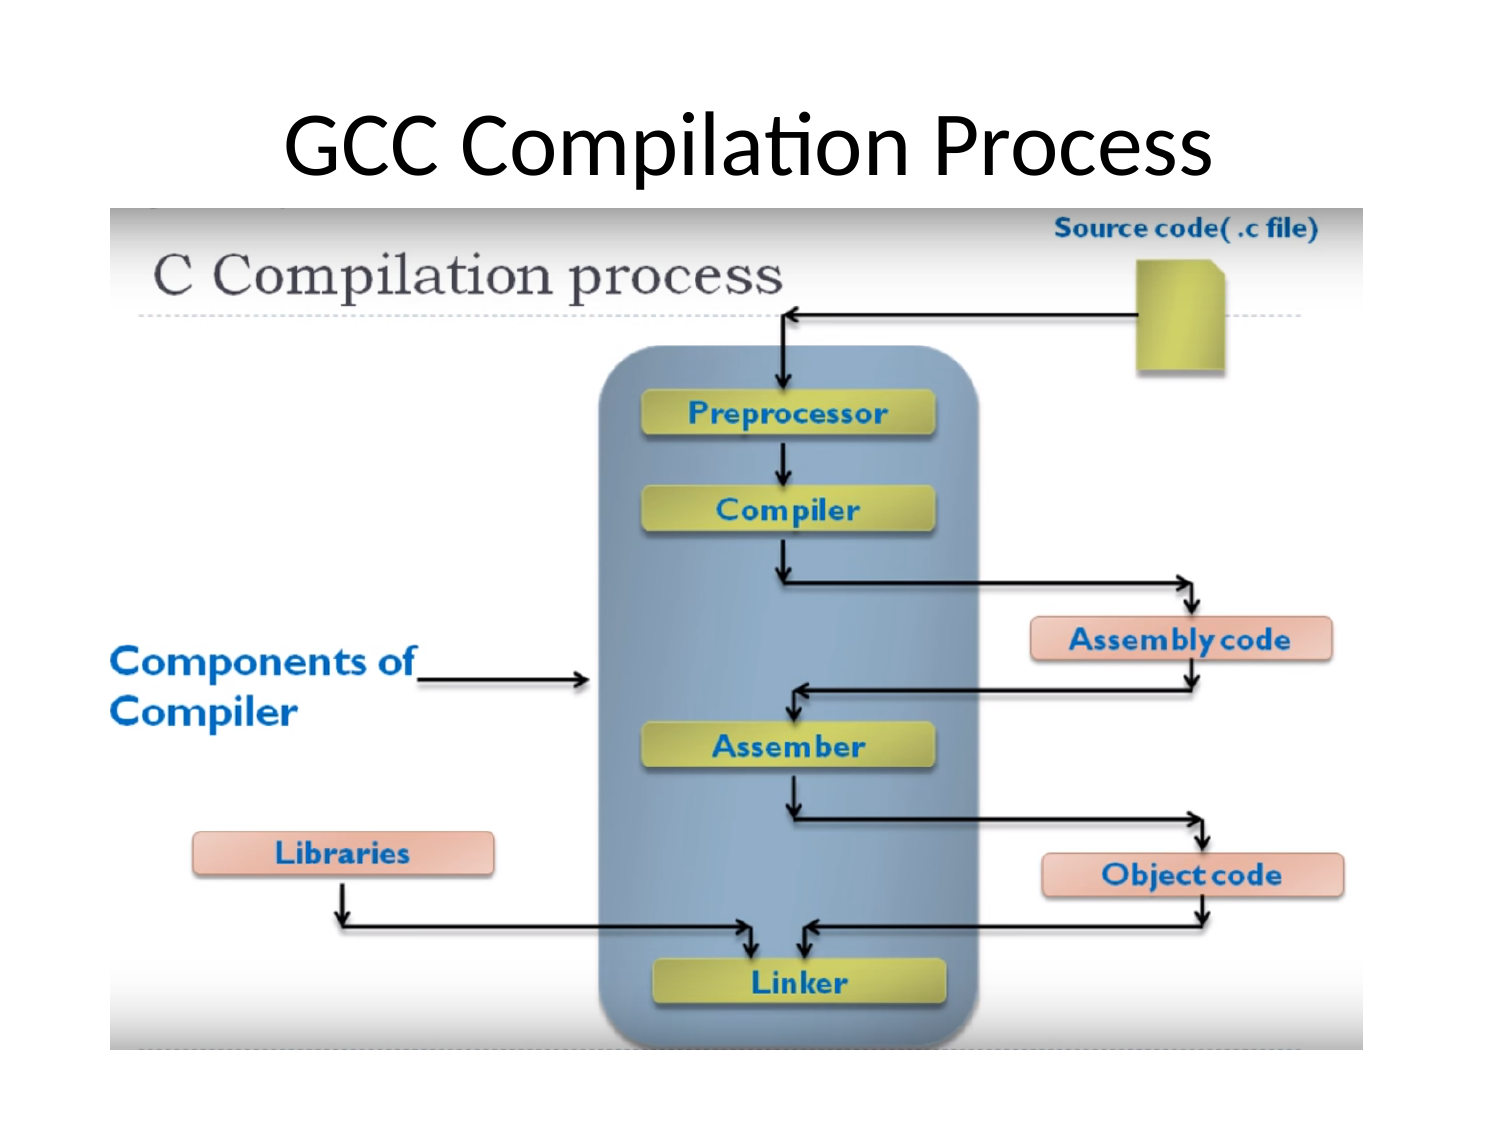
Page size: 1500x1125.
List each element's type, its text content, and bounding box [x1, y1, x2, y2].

picture [110, 207, 1363, 1051]
title GCC Compilation Process [75, 45, 1425, 233]
